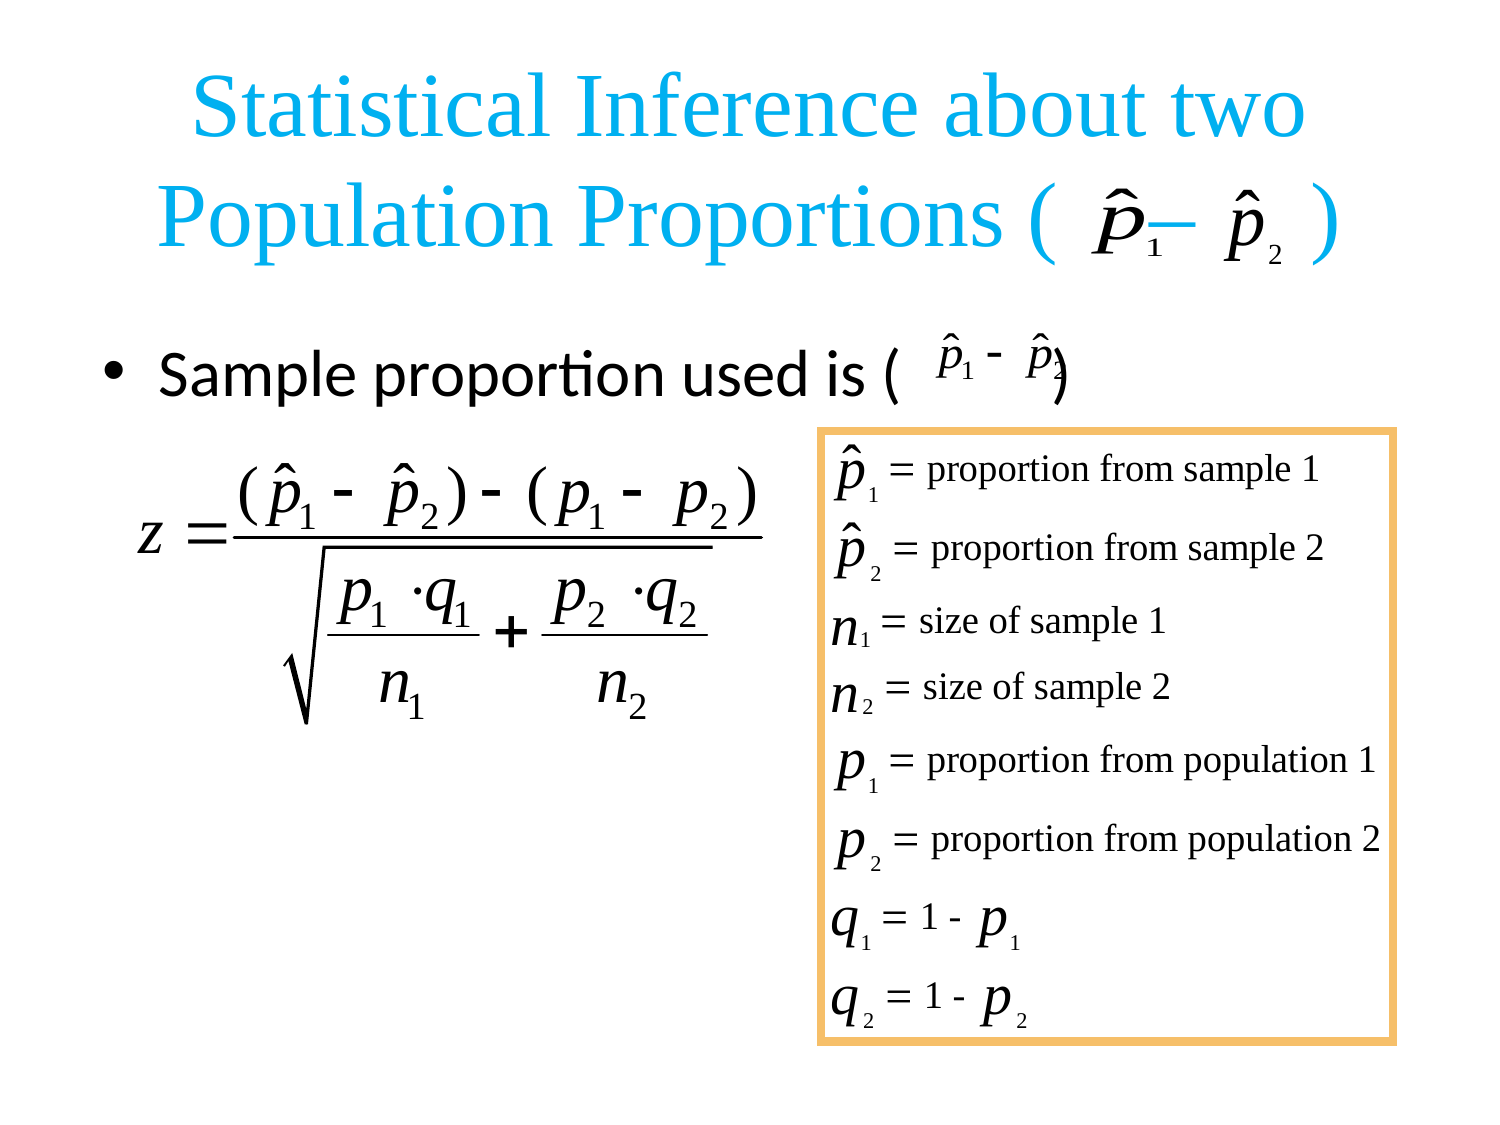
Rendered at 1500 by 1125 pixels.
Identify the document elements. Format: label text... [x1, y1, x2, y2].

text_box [124, 447, 776, 823]
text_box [824, 434, 1389, 1038]
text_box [1212, 178, 1292, 276]
text_box Sample proportion used is ( ) [87, 322, 1463, 416]
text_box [924, 322, 1076, 392]
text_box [1074, 178, 1176, 267]
text_box Statistical Inference about two Population Proportions ( – ) [31, 37, 1469, 202]
